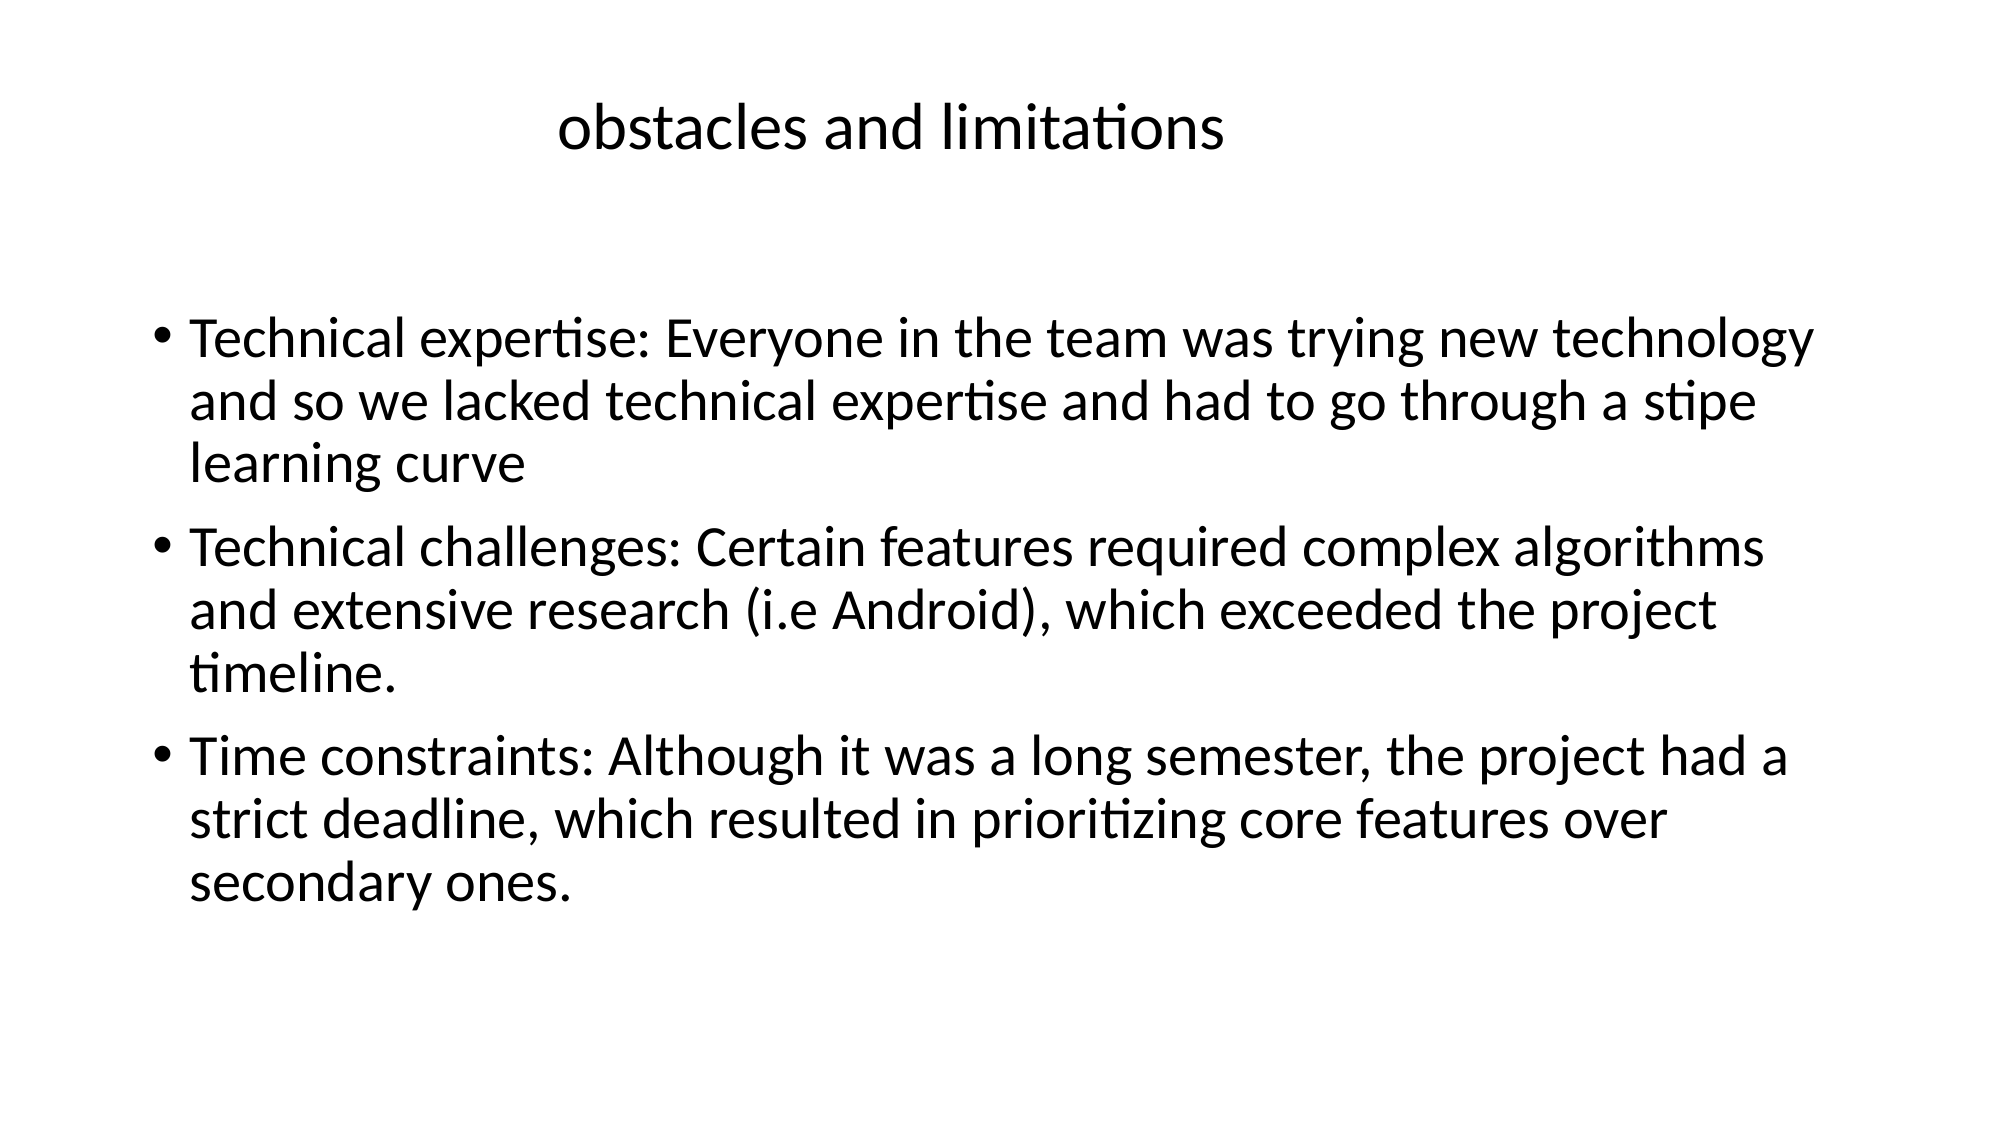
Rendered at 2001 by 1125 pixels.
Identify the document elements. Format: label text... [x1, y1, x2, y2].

text_box obstacles and limitations [542, 74, 1364, 170]
list Technical expertise: Everyone in the team was trying new technology and so we lacked technical expertise and had to go through a stipe learning curve Technical challenges: Certain features required complex algorithms and extensive research (i.e Android), which exceeded the project timeline. Time constraints: Although it was a long semester, the project had a strict deadline, which resulted in prioritizing core features over secondary ones. [137, 299, 1863, 1014]
